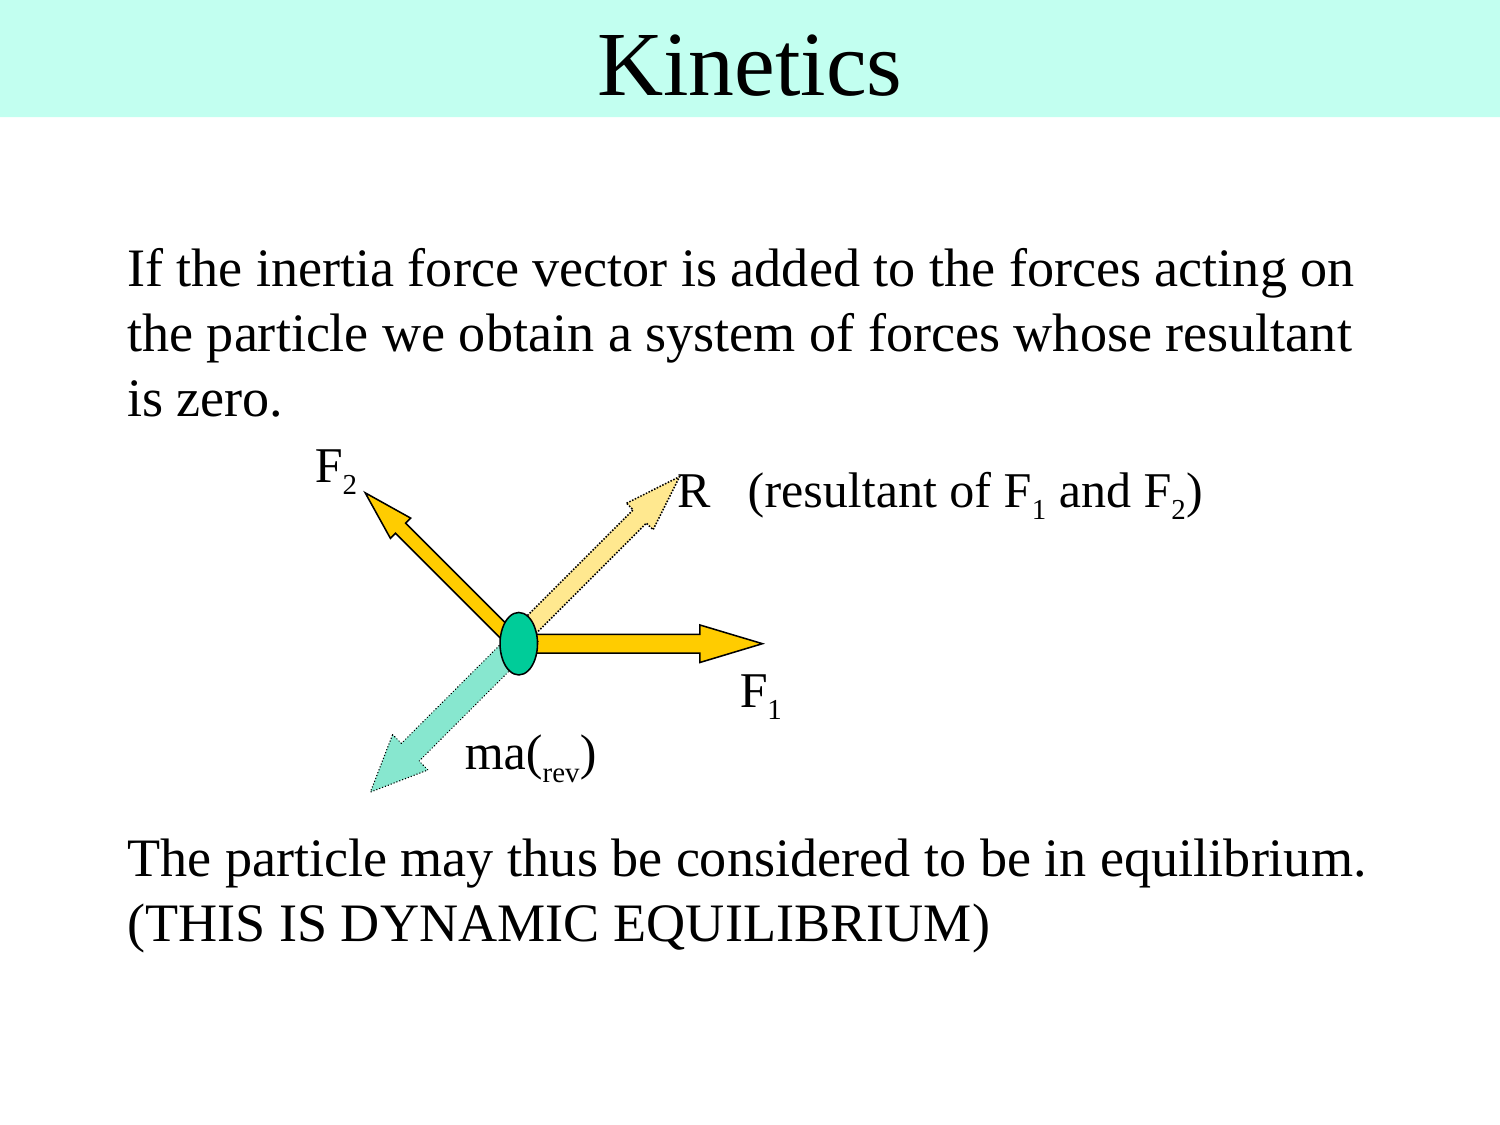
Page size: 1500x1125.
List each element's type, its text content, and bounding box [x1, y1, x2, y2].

text_box If the inertia force vector is added to the forces acting on the particle we obtain a system of forces whose resultant is zero. The particle may thus be considered to be in equilibrium. (THIS IS DYNAMIC EQUILIBRIUM) [112, 224, 1413, 960]
title Kinetics [0, 0, 1500, 118]
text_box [299, 424, 1351, 789]
